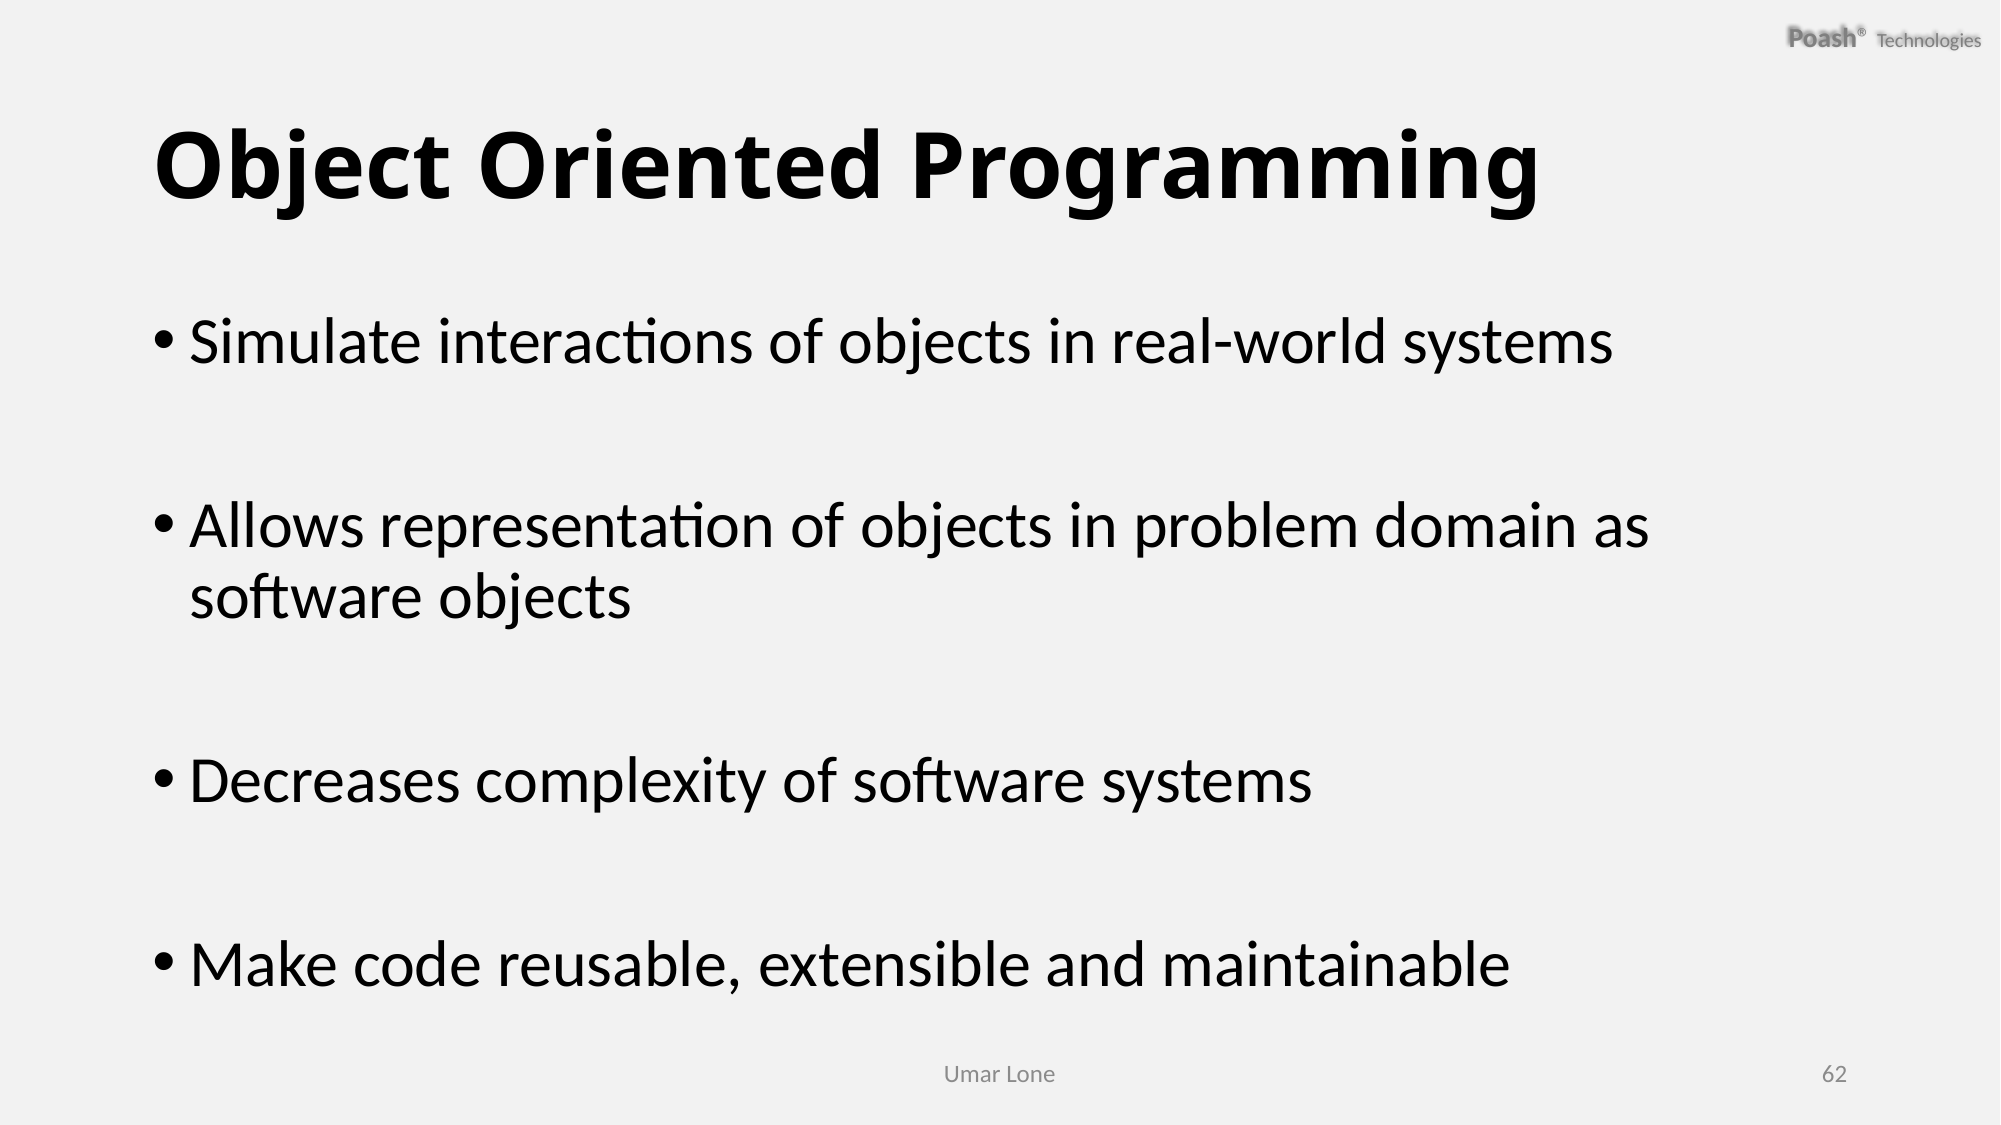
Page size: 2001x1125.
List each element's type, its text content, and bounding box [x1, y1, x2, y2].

title Object Oriented Programming [137, 59, 1863, 278]
footer Umar Lone [662, 1042, 1338, 1103]
slide_number 62 [1412, 1042, 1863, 1103]
list Simulate interactions of objects in real-world systems Allows representation of objects in problem domain as software objects Decreases complexity of software systems Make code reusable, extensible and maintainable [137, 299, 1863, 1014]
